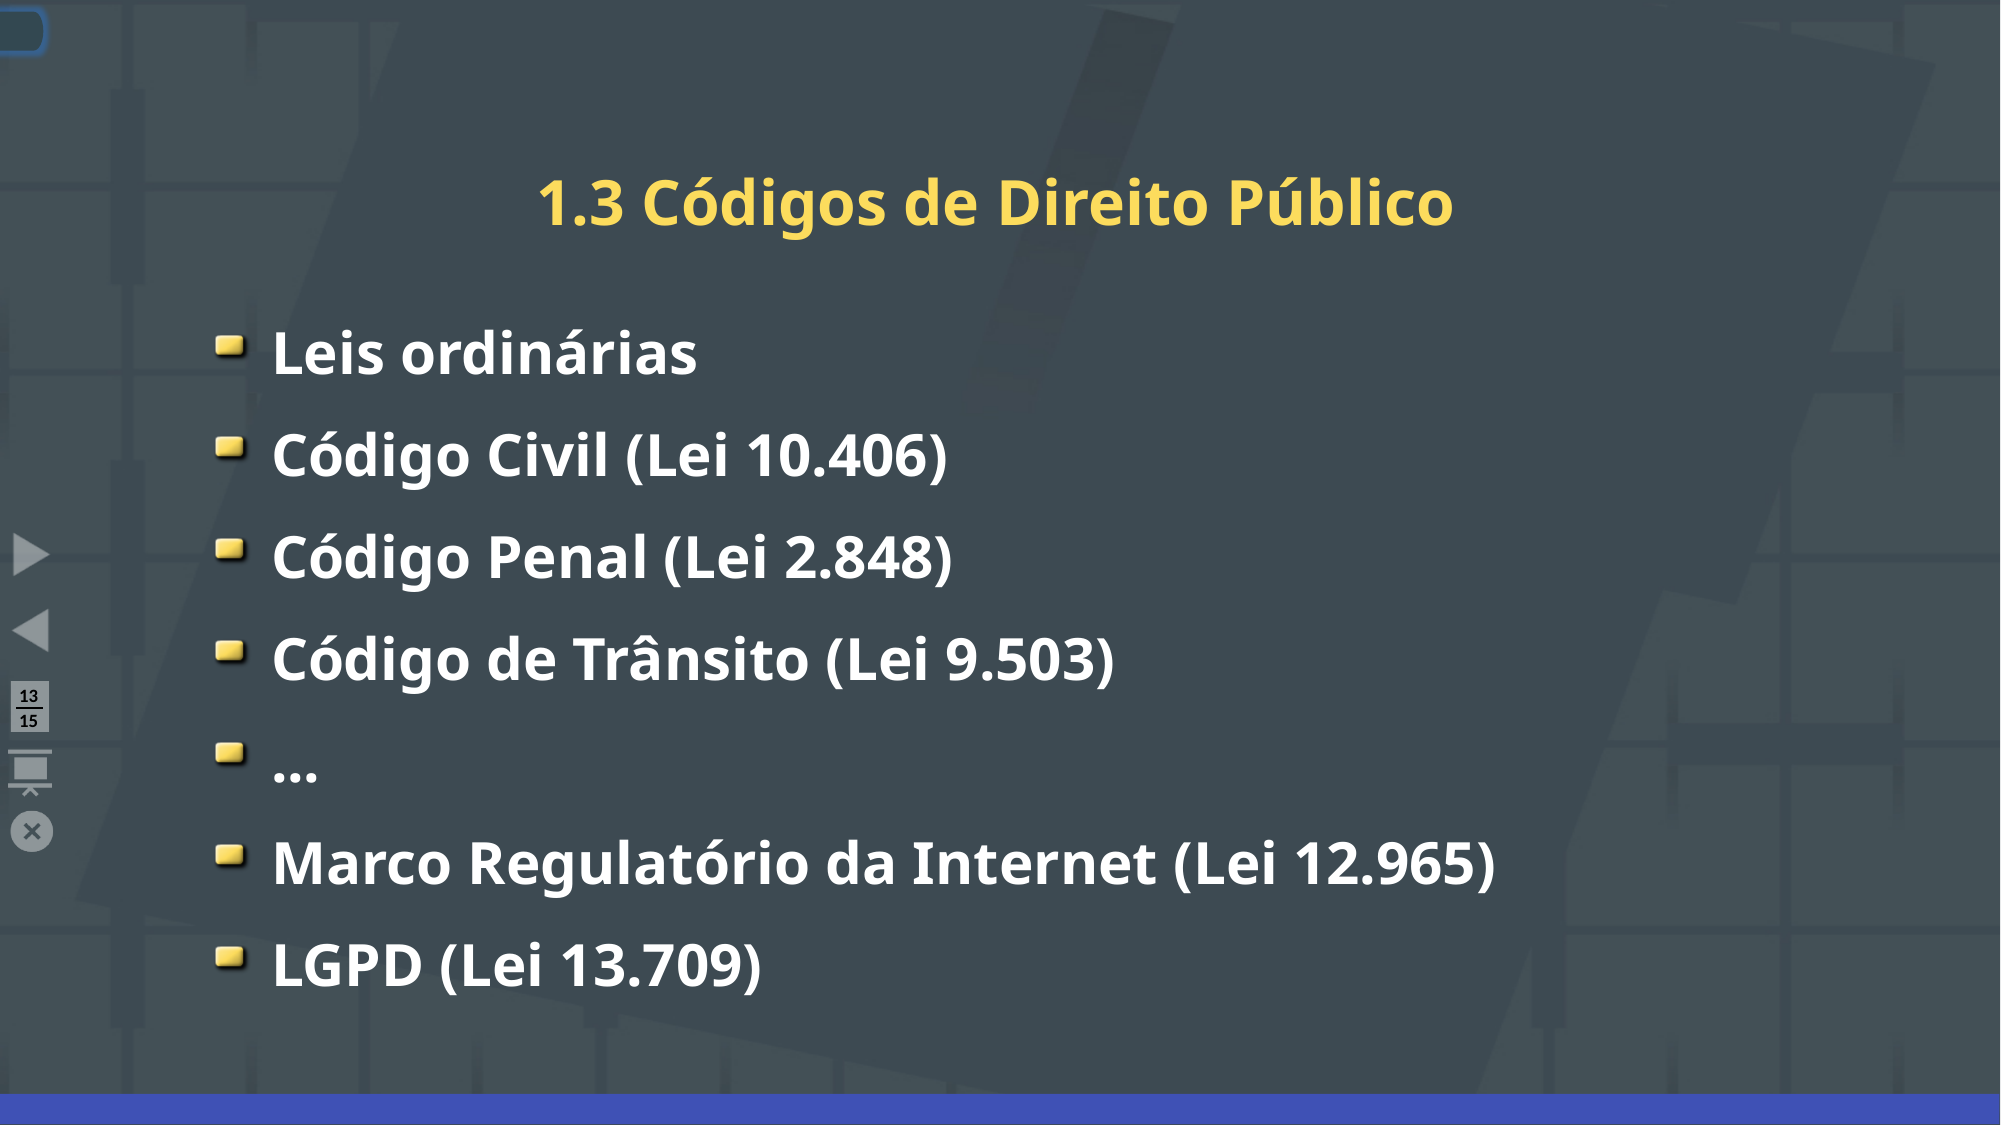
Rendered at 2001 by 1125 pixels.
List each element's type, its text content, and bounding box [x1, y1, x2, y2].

title 1.3 Códigos de Direito Público [196, 113, 1796, 275]
list Leis ordinárias Código Civil (Lei 10.406) Código Penal (Lei 2.848) Código de Trânsito (Lei 9.503) ... Marco Regulatório da Internet (Lei 12.965) LGPD (Lei 13.709) [196, 295, 1796, 1012]
picture [0, 0, 2001, 1125]
